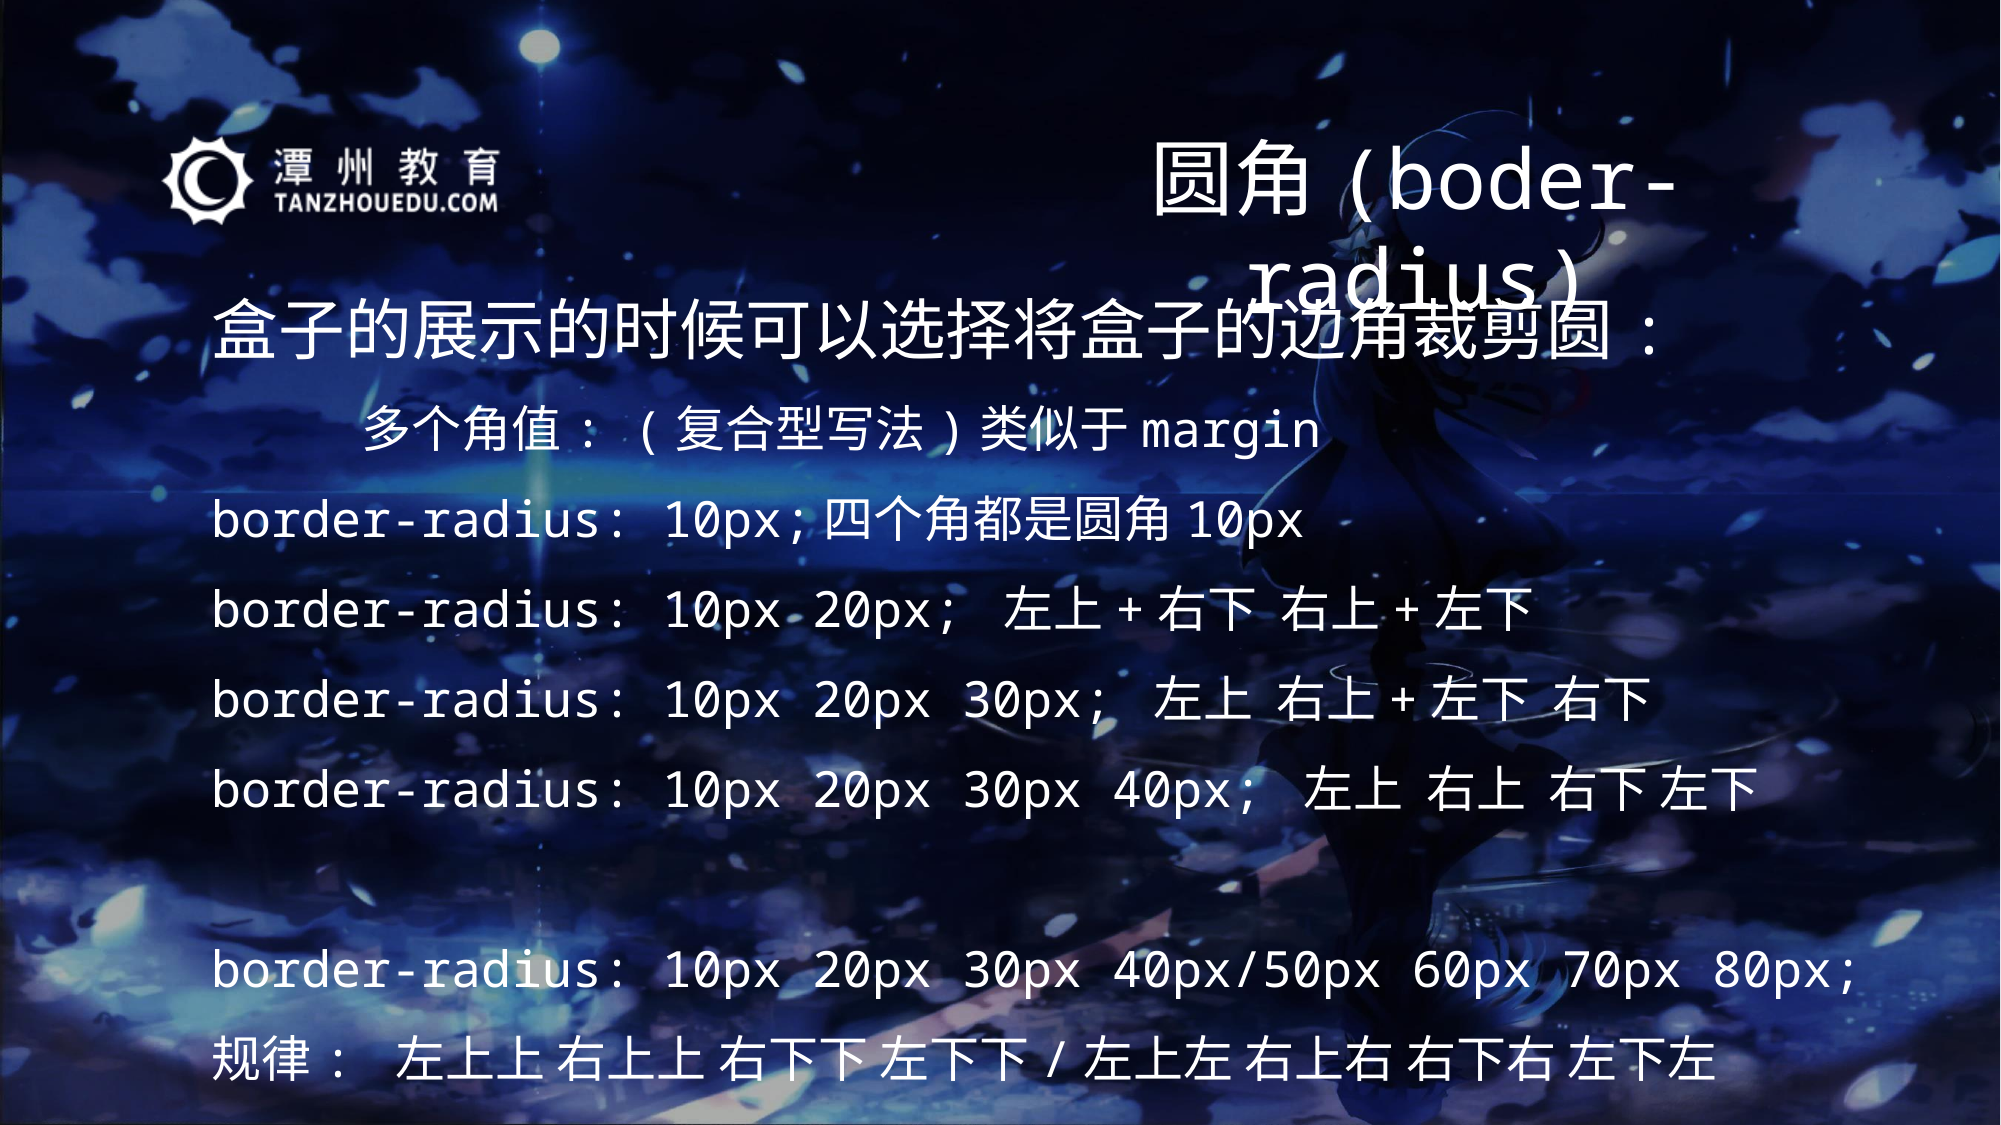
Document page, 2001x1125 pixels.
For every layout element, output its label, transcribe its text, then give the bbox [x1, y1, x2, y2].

text_box 圆角(boder-radius) [999, 119, 1837, 240]
text_box 盒子的展示的时候可以选择将盒子的边角裁剪圆: 多个角值: (复合型写法)类似于margin border-radius: 10px;四个角都是圆角10px border-radius: 10px 20px; 左上+右下 右上+左下 border-radius: 10px 20px 30px; 左上 右上+左下 右下 border-radius: 10px 20px 30px 40px; 左上 右上 右下 左下 border-radius: 10px 20px 30px 40px/50px 60px 70px 80px; 规律: 左上上 右上上 右下下 左下下/左上左 右上右 右下右 左下左 [197, 240, 1910, 1095]
picture [0, 0, 2001, 1125]
